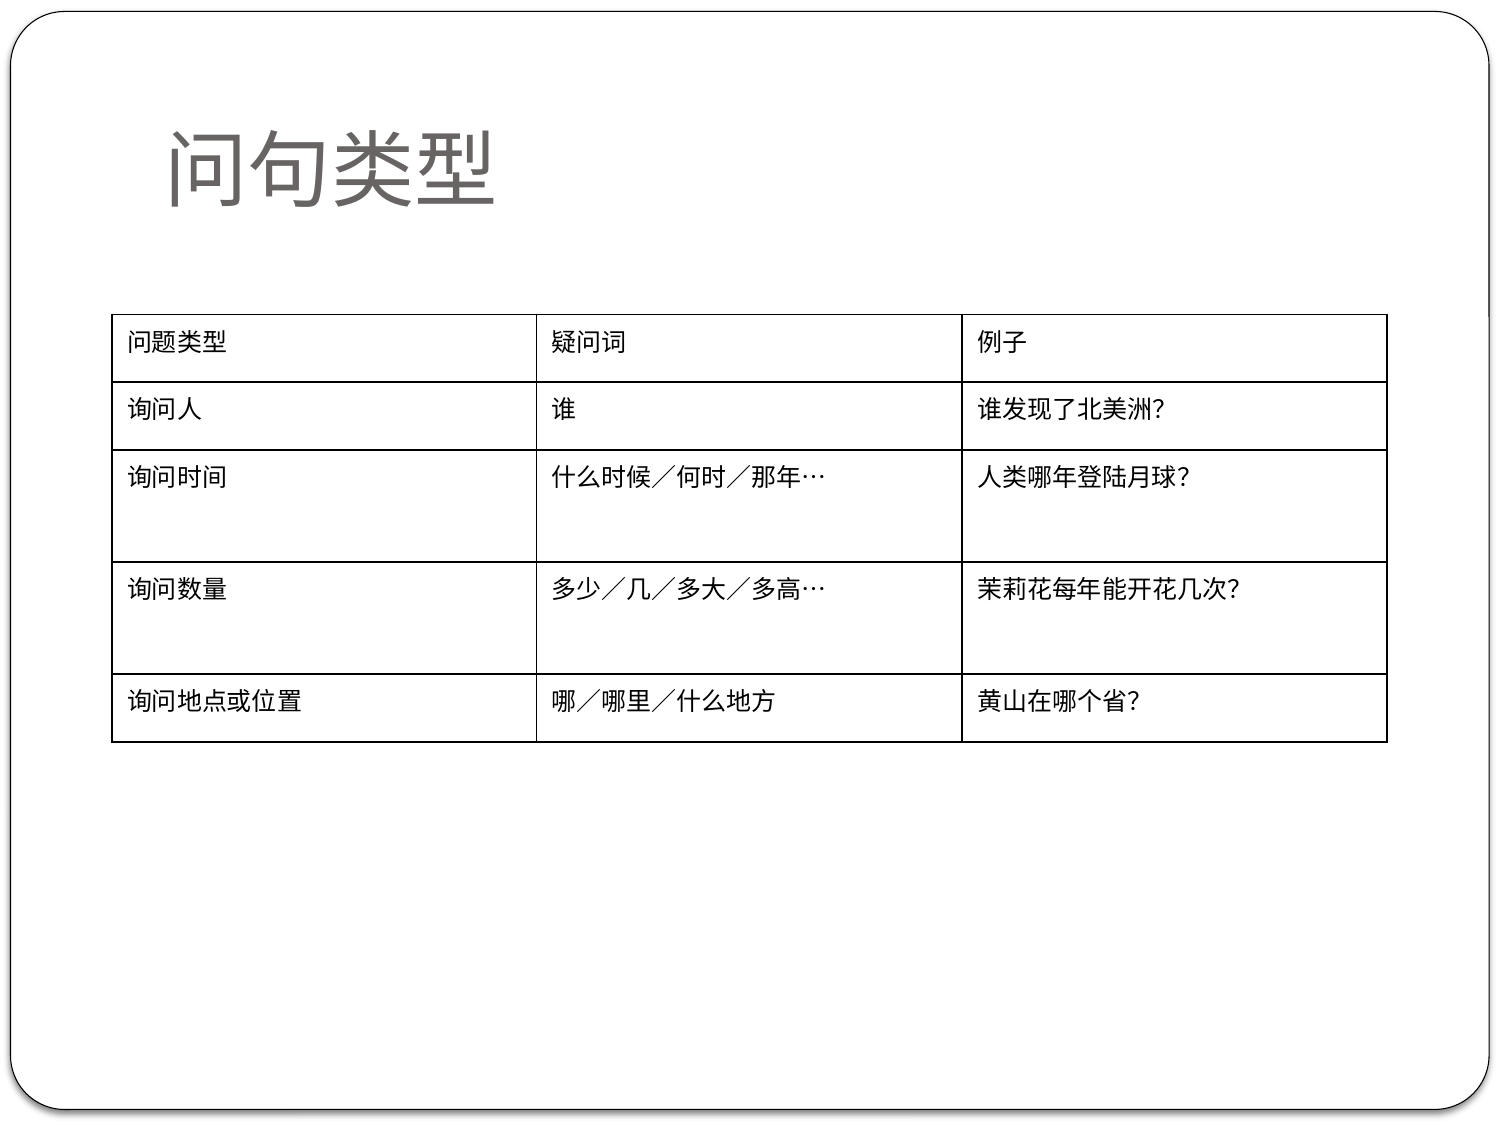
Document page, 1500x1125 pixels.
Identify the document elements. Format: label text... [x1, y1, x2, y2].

table_cell 茉莉花每年能开花几次？ [963, 563, 1386, 673]
table_cell 多少／几／多大／多高… [537, 563, 961, 673]
table_cell 询问数量 [113, 563, 536, 673]
table_cell 谁发现了北美洲？ [963, 383, 1386, 449]
table_header 例子 [963, 315, 1386, 381]
table_cell 人类哪年登陆月球？ [963, 451, 1386, 561]
table_header 问题类型 [113, 315, 536, 381]
table_cell 询问时间 [113, 451, 536, 561]
table_cell 黄山在哪个省？ [963, 675, 1386, 741]
table_cell 谁 [537, 383, 961, 449]
table_cell 什么时候／何时／那年… [537, 451, 961, 561]
table_cell 询问人 [113, 383, 536, 449]
table_cell 询问地点或位置 [113, 675, 536, 741]
table_cell 哪／哪里／什么地方 [537, 675, 961, 741]
title 问句类型 [150, 45, 1425, 233]
table_header 疑问词 [537, 315, 961, 381]
